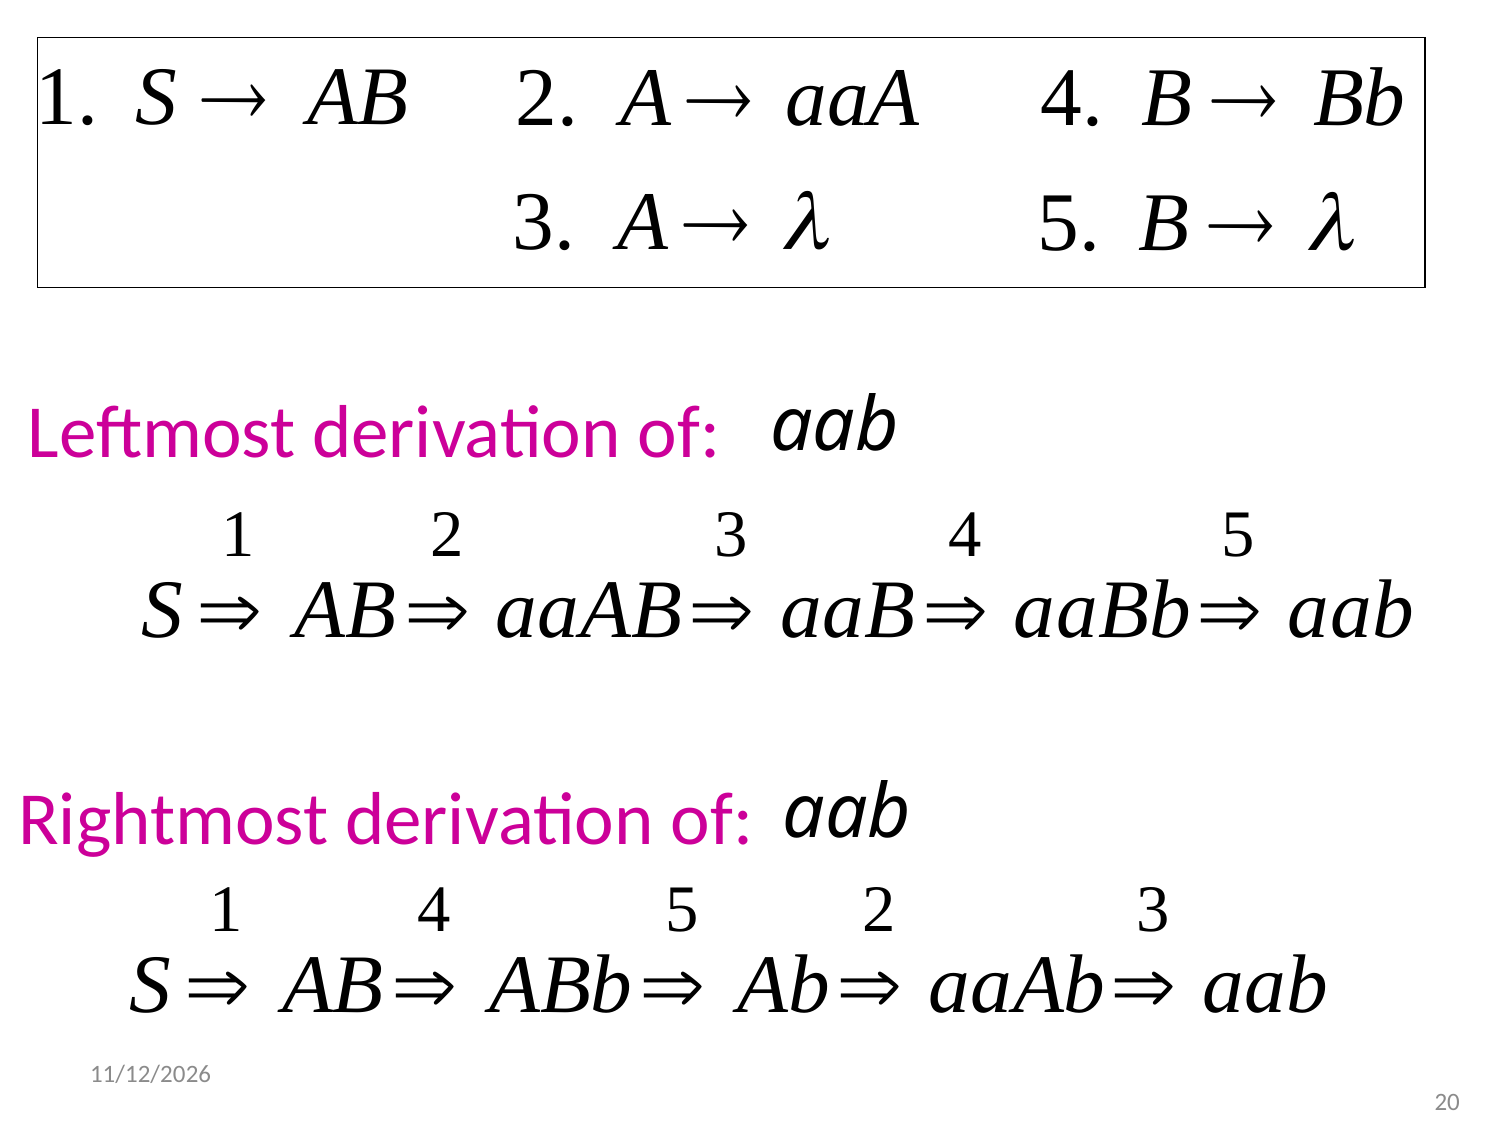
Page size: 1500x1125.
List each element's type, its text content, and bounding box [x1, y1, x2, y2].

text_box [774, 762, 926, 857]
text_box Leftmost derivation of: [12, 374, 736, 480]
text_box [24, 137, 1475, 1038]
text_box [137, 499, 1415, 644]
slide_number 20 [1162, 1074, 1475, 1125]
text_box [37, 37, 1426, 288]
text_box Rightmost derivation of: [3, 762, 769, 868]
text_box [762, 374, 913, 469]
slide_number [75, 1042, 425, 1103]
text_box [124, 874, 1330, 1019]
